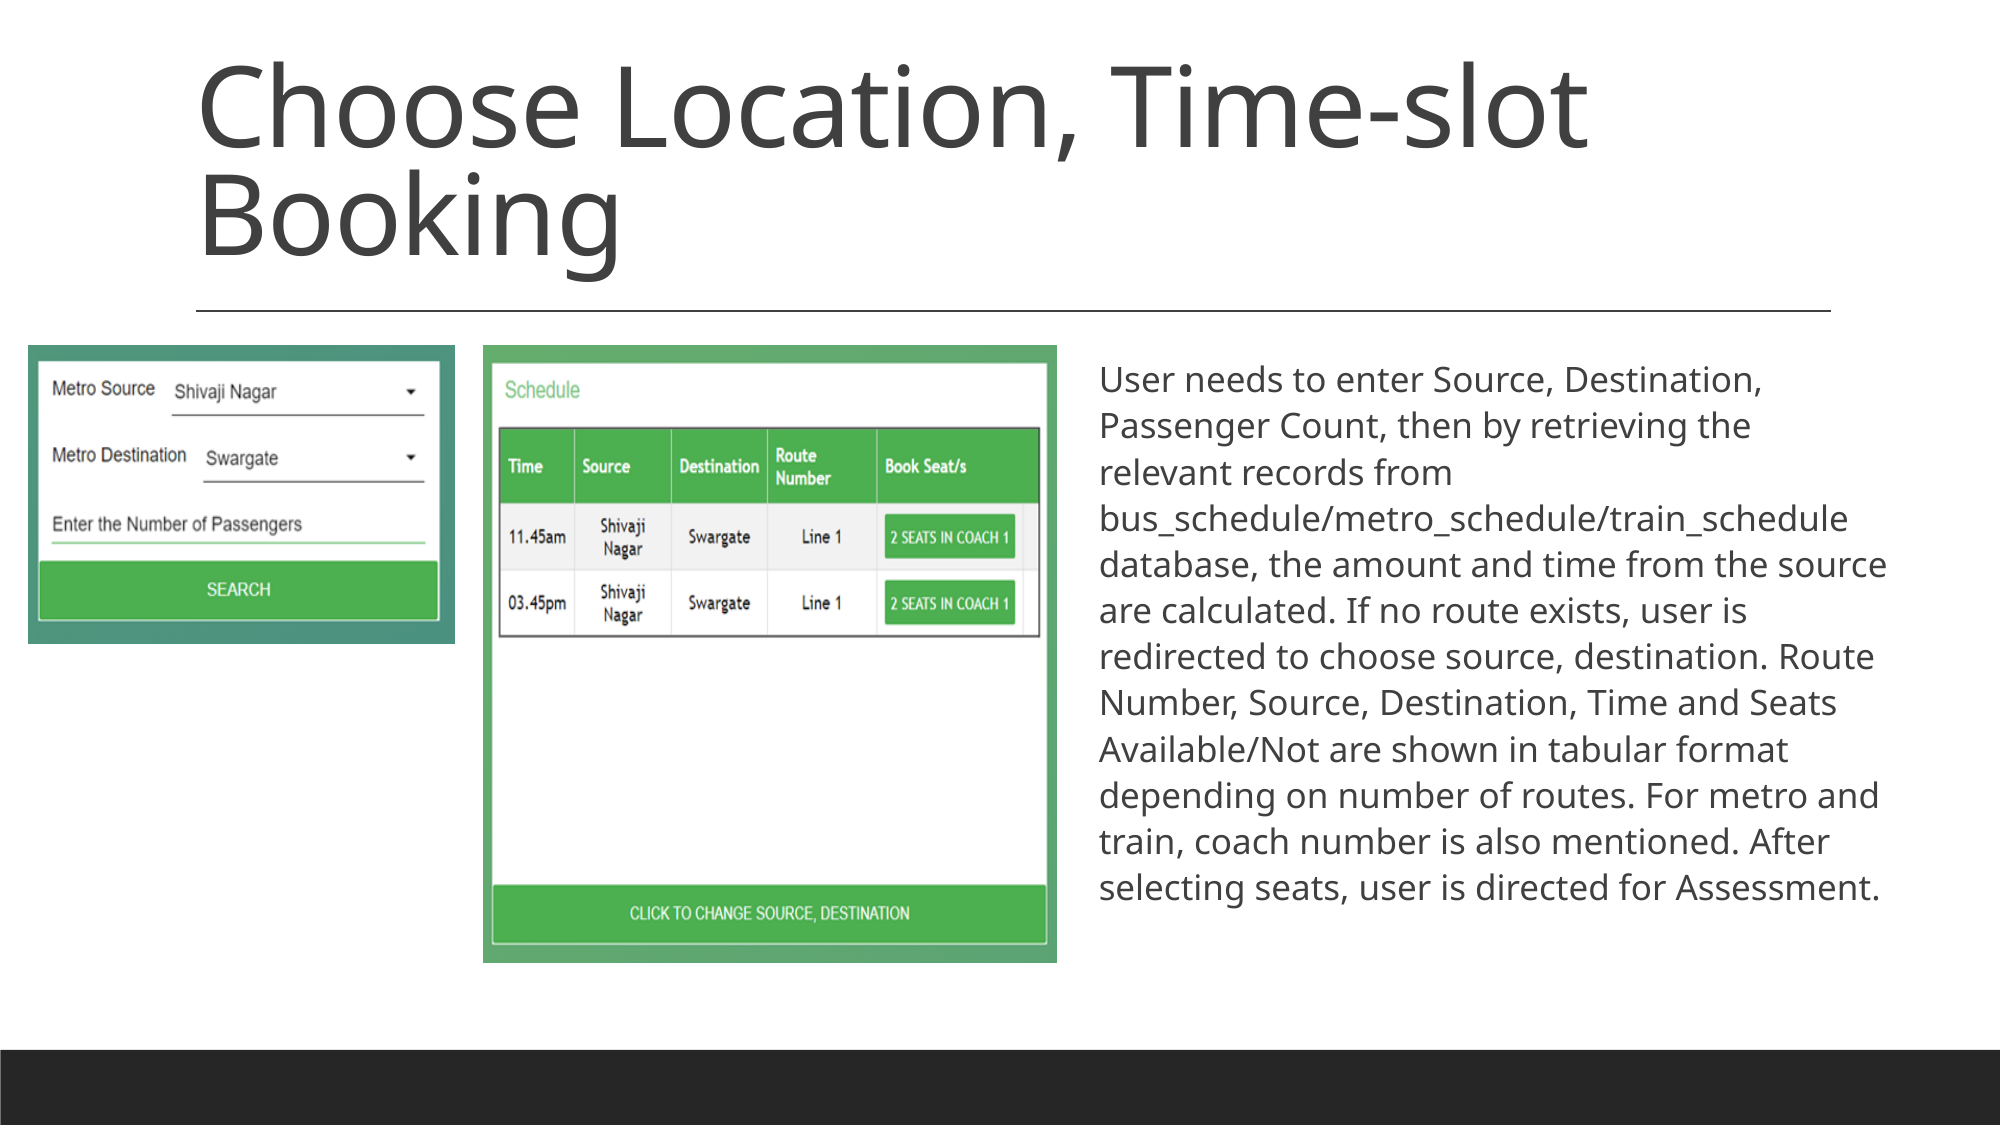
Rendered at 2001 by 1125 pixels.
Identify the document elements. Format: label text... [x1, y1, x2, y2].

title Choose Location, Time-slot Booking [180, 47, 1830, 285]
picture [483, 345, 1058, 964]
list User needs to enter Source, Destination, Passenger Count, then by retrieving the relevant records from bus_schedule/metro_schedule/train_schedule database, the amount and time from the source are calculated. If no route exists, user is redirected to choose source, destination. Route Number, Source, Destination, Time and Seats Available/Not are shown in tabular format depending on number of routes. For metro and train, coach number is also mentioned. After selecting seats, user is directed for Assessment. [1085, 345, 1893, 963]
picture [28, 345, 455, 645]
